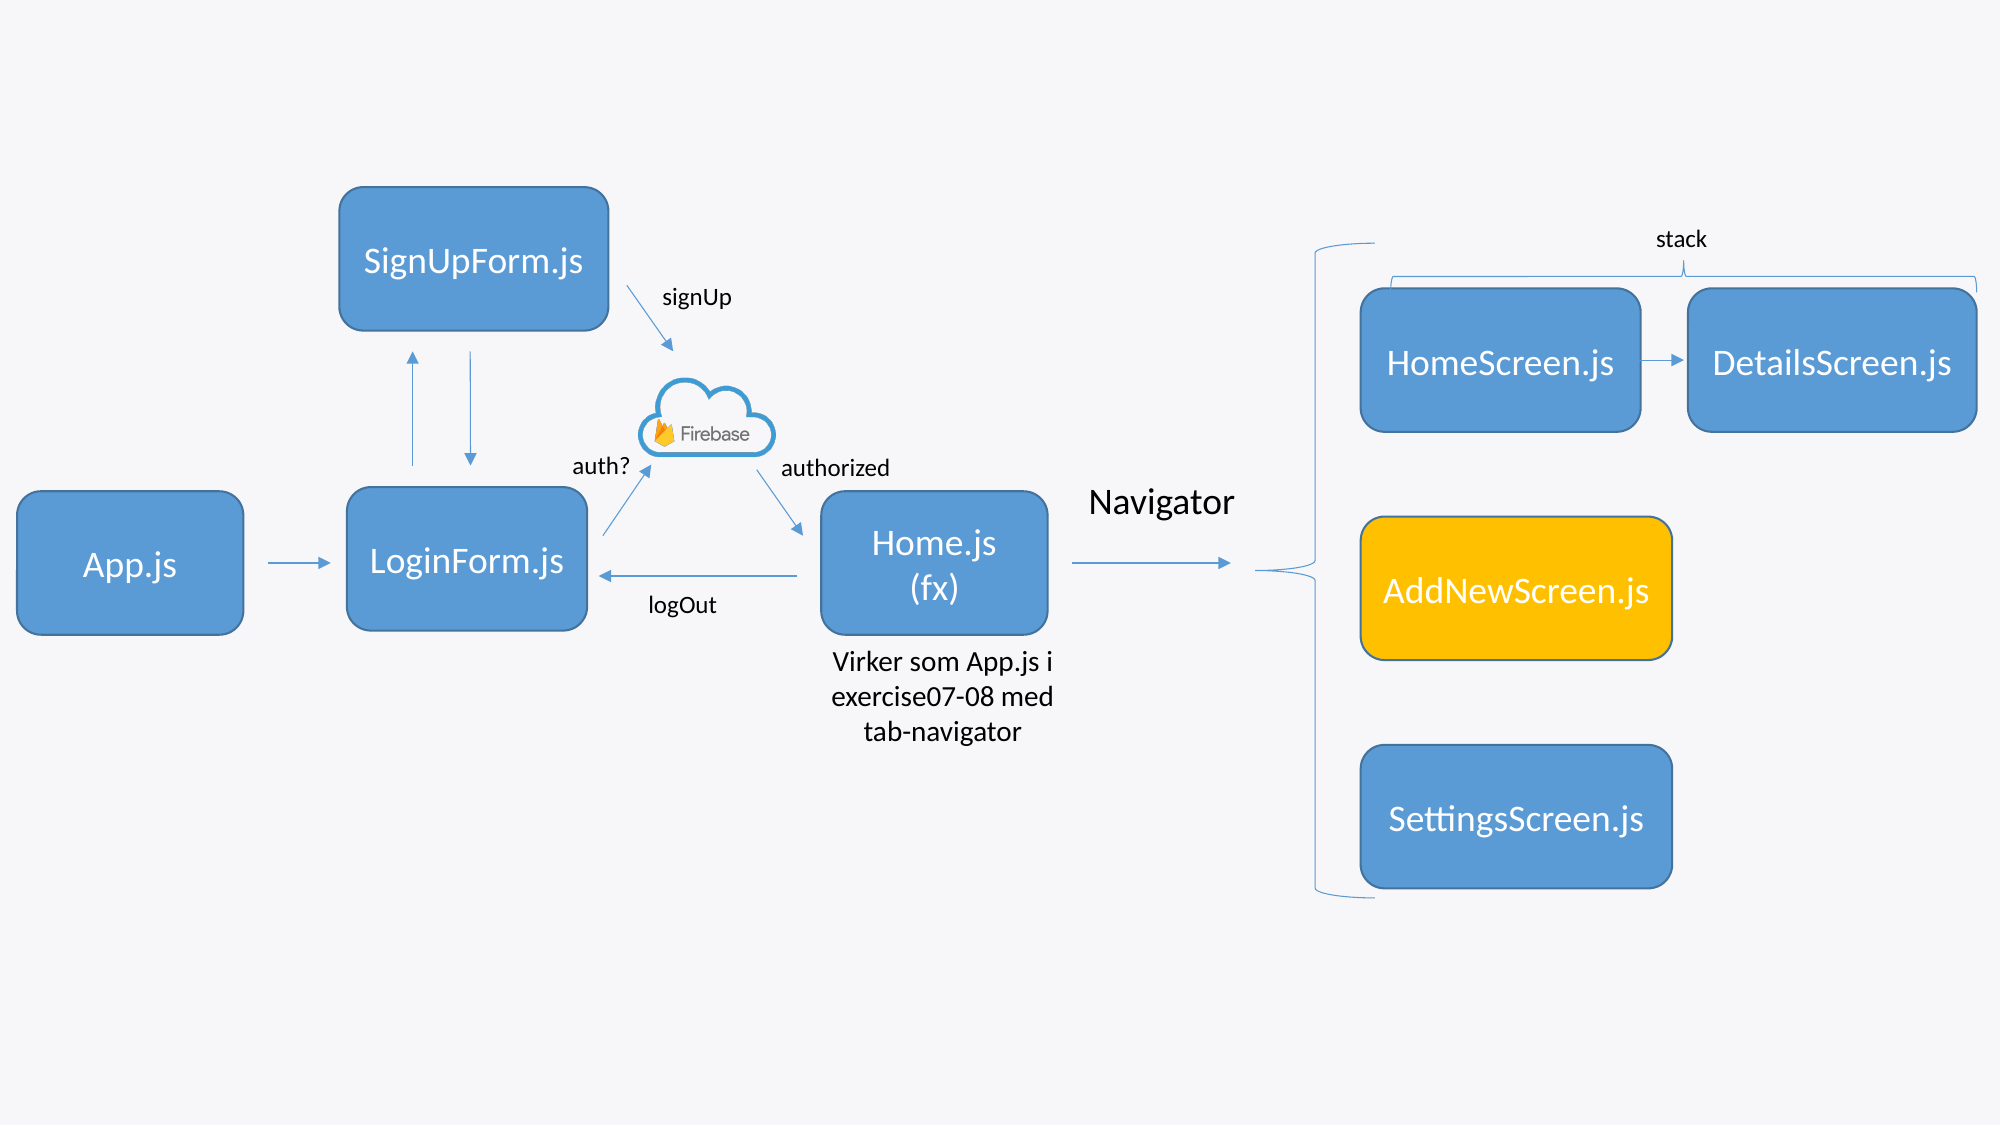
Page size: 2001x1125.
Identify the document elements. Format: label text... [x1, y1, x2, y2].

text_box SignUpForm.js [338, 186, 610, 332]
text_box AddNewScreen.js [1375, 515, 1674, 662]
text_box HomeScreen.js [1375, 287, 1642, 433]
text_box [1390, 260, 1978, 293]
text_box stack [1641, 215, 1723, 260]
text_box LoginForm.js [345, 486, 589, 632]
text_box auth? [557, 442, 633, 487]
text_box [756, 469, 803, 536]
text_box DetailsScreen.js [1686, 293, 1978, 433]
text_box signUp [647, 272, 748, 318]
picture [633, 368, 781, 468]
text_box Virker som App.js i exercise07-08 med tab-navigator [793, 634, 1093, 755]
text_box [626, 285, 674, 352]
text_box Navigator [1073, 469, 1250, 530]
text_box SettingsScreen.js [1359, 743, 1674, 890]
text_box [602, 464, 652, 536]
text_box App.js [15, 490, 245, 636]
text_box Home.js (fx) [820, 490, 1049, 634]
text_box logOut [633, 581, 733, 626]
text_box [1255, 242, 1375, 899]
text_box authorized [766, 444, 906, 489]
